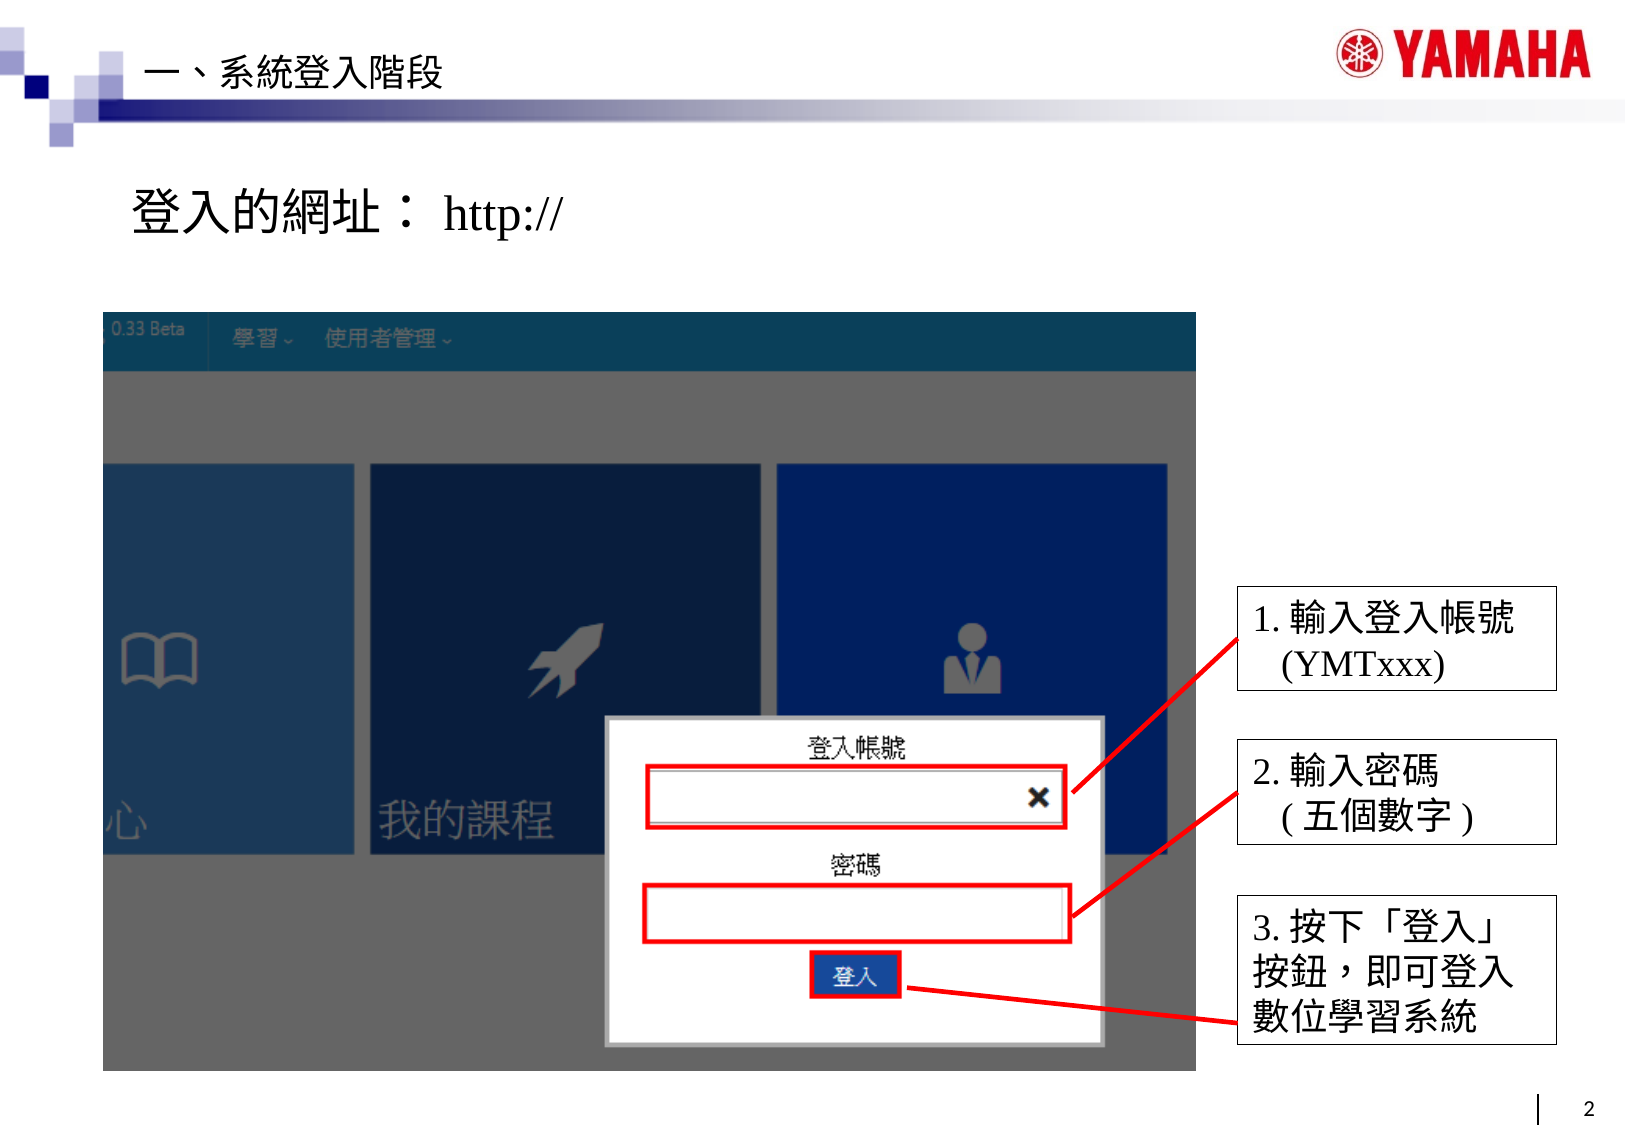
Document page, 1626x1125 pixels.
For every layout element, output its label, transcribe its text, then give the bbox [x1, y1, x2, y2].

picture [103, 312, 1197, 1071]
text_box 1.輸入登入帳號 (YMTxxx) [1237, 586, 1557, 691]
text_box 3.按下「登入」按鈕，即可登入數位學習系統 [1237, 895, 1557, 1045]
text_box 登入的網址：http:// [117, 172, 1333, 248]
text_box 2.輸入密碼 (五個數字) [1243, 739, 1557, 845]
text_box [1072, 792, 1238, 918]
picture [0, 0, 1625, 161]
text_box 一、系統登入階段 [128, 41, 494, 101]
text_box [906, 987, 1239, 1024]
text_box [1072, 638, 1238, 792]
